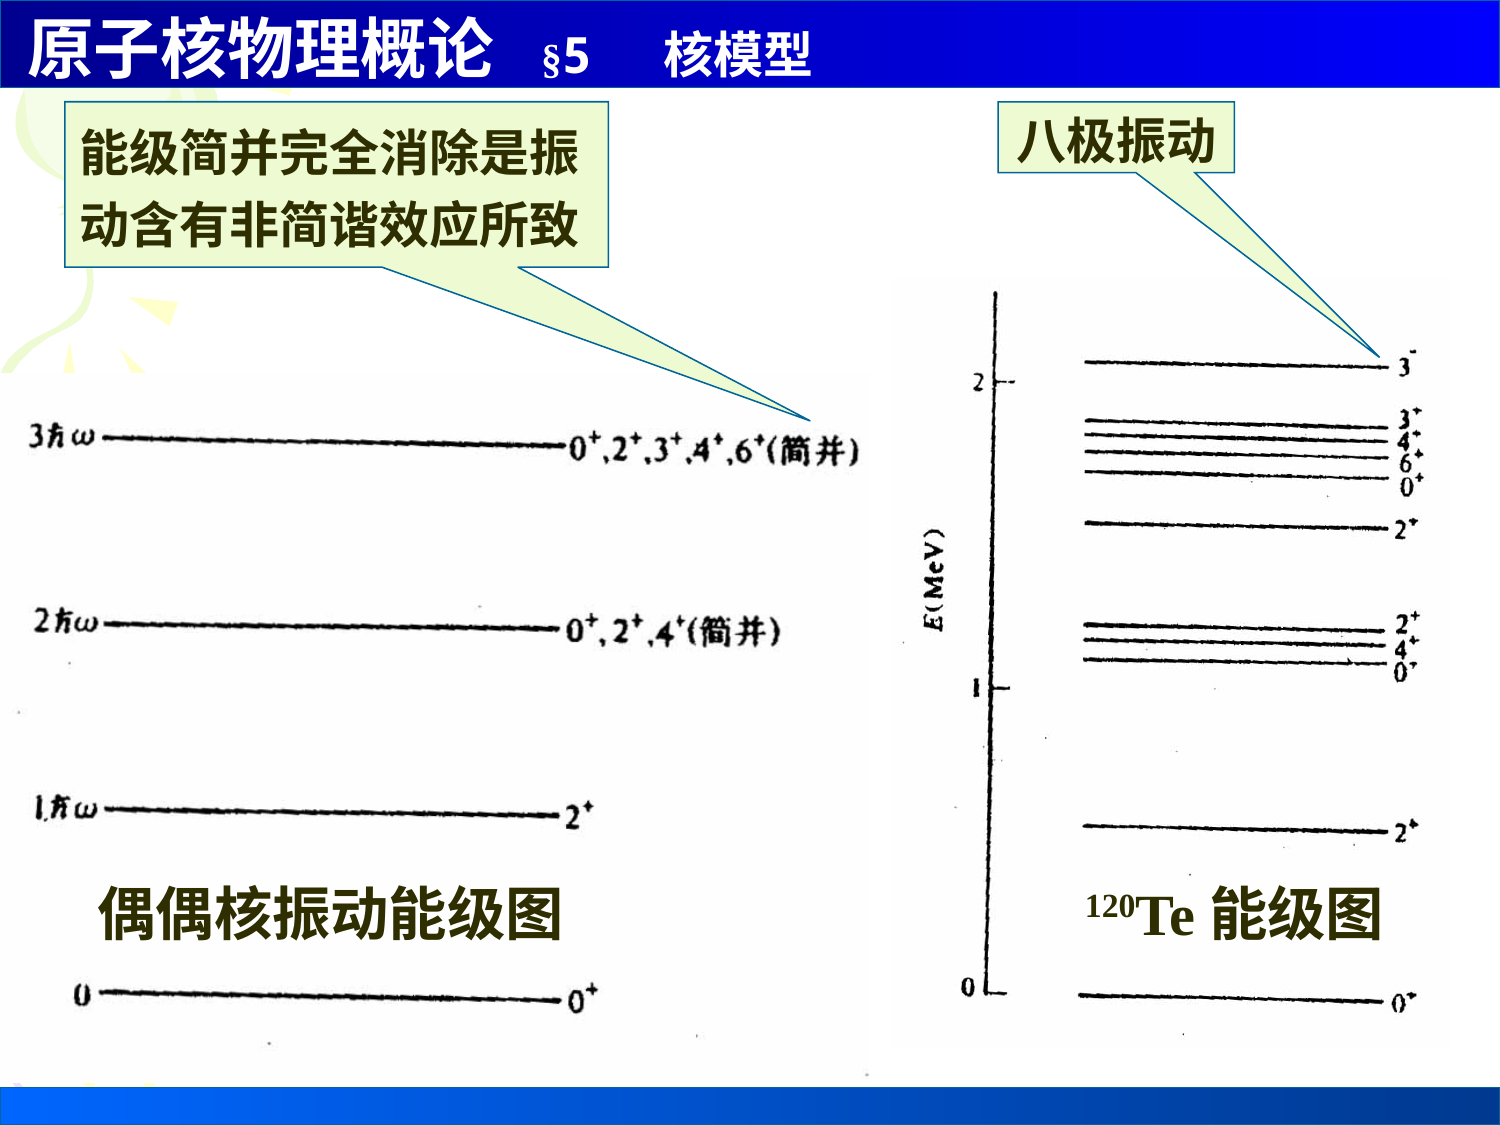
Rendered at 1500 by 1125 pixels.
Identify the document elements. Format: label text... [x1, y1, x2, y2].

picture [683, 373, 783, 409]
text_box 能级简并完全消除是振动含有非简谐效应所致 [64, 101, 720, 373]
picture [891, 278, 1451, 1047]
text_box 八极振动 [998, 101, 1301, 278]
picture [0, 373, 869, 1083]
picture [1279, 278, 1357, 338]
